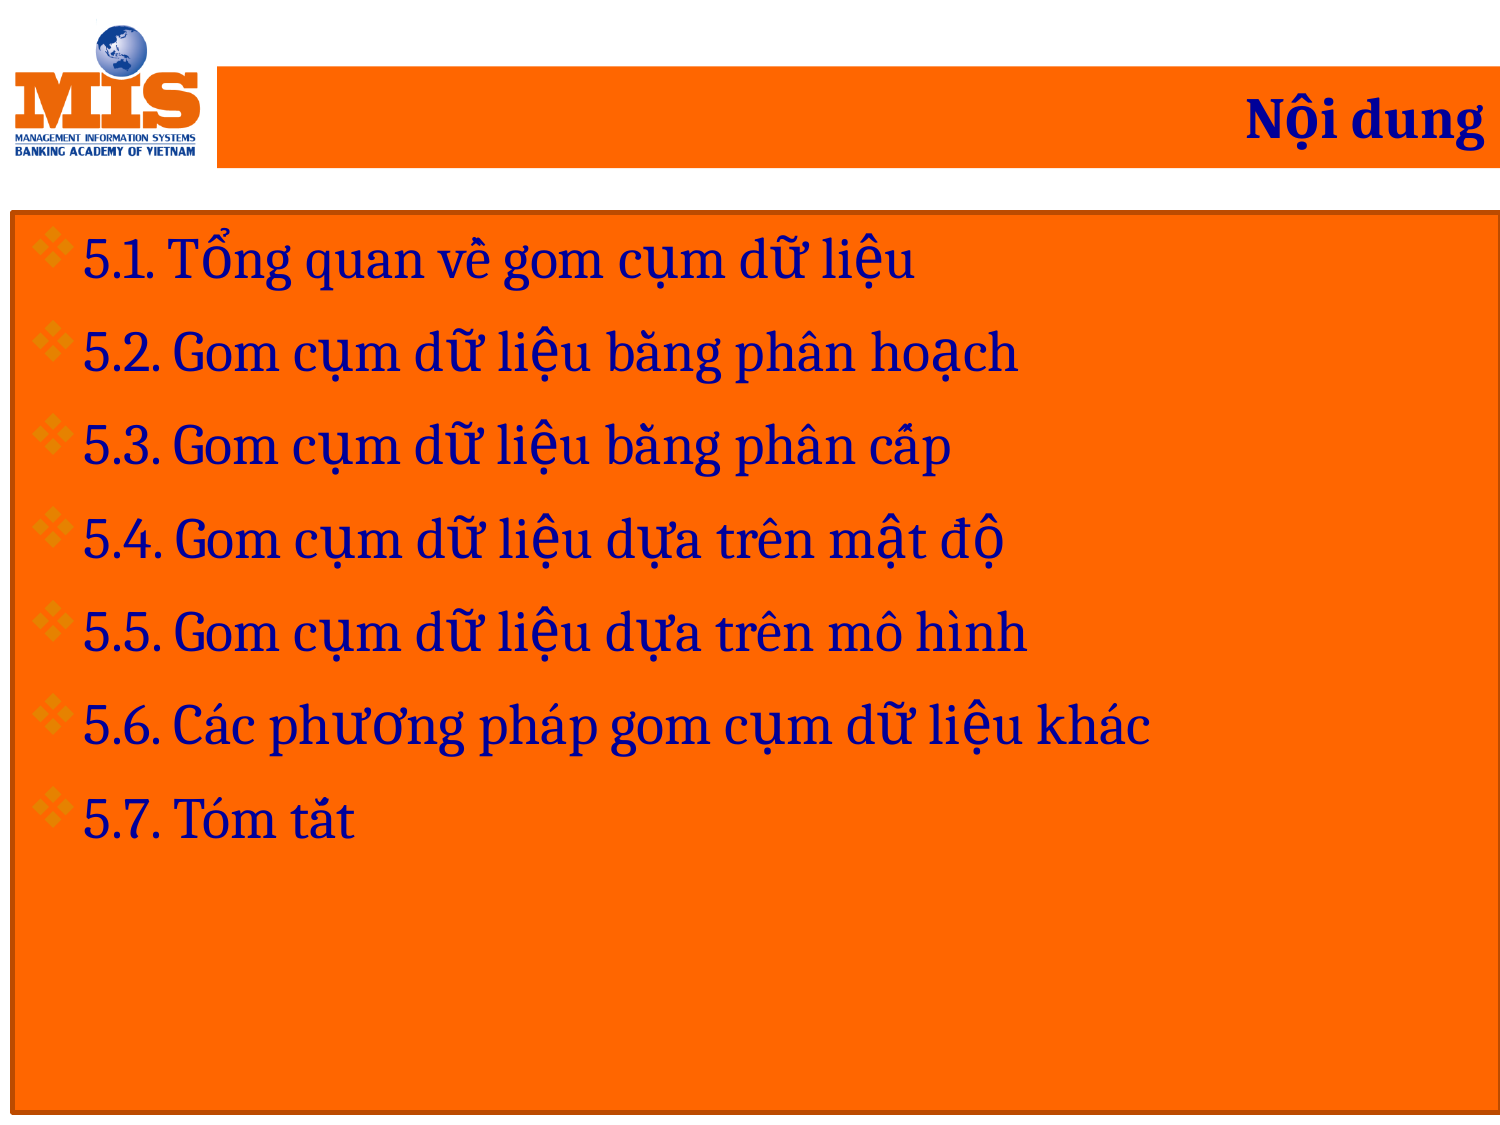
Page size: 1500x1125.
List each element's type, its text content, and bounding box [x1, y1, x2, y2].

list 5.1. Tổng quan về gom cụm dữ liệu 5.2. Gom cụm dữ liệu bằng phân hoạch 5.3. Gom cụm dữ liệu bằng phân cấp 5.4. Gom cụm dữ liệu dựa trên mật độ 5.5. Gom cụm dữ liệu dựa trên mô hình 5.6. Các phương pháp gom cụm dữ liệu khác 5.7. Tóm tắt [10, 210, 1500, 1115]
title Nội dung [216, 75, 1500, 155]
slide_number 3 [1240, 1115, 1426, 1119]
picture [0, 0, 217, 194]
